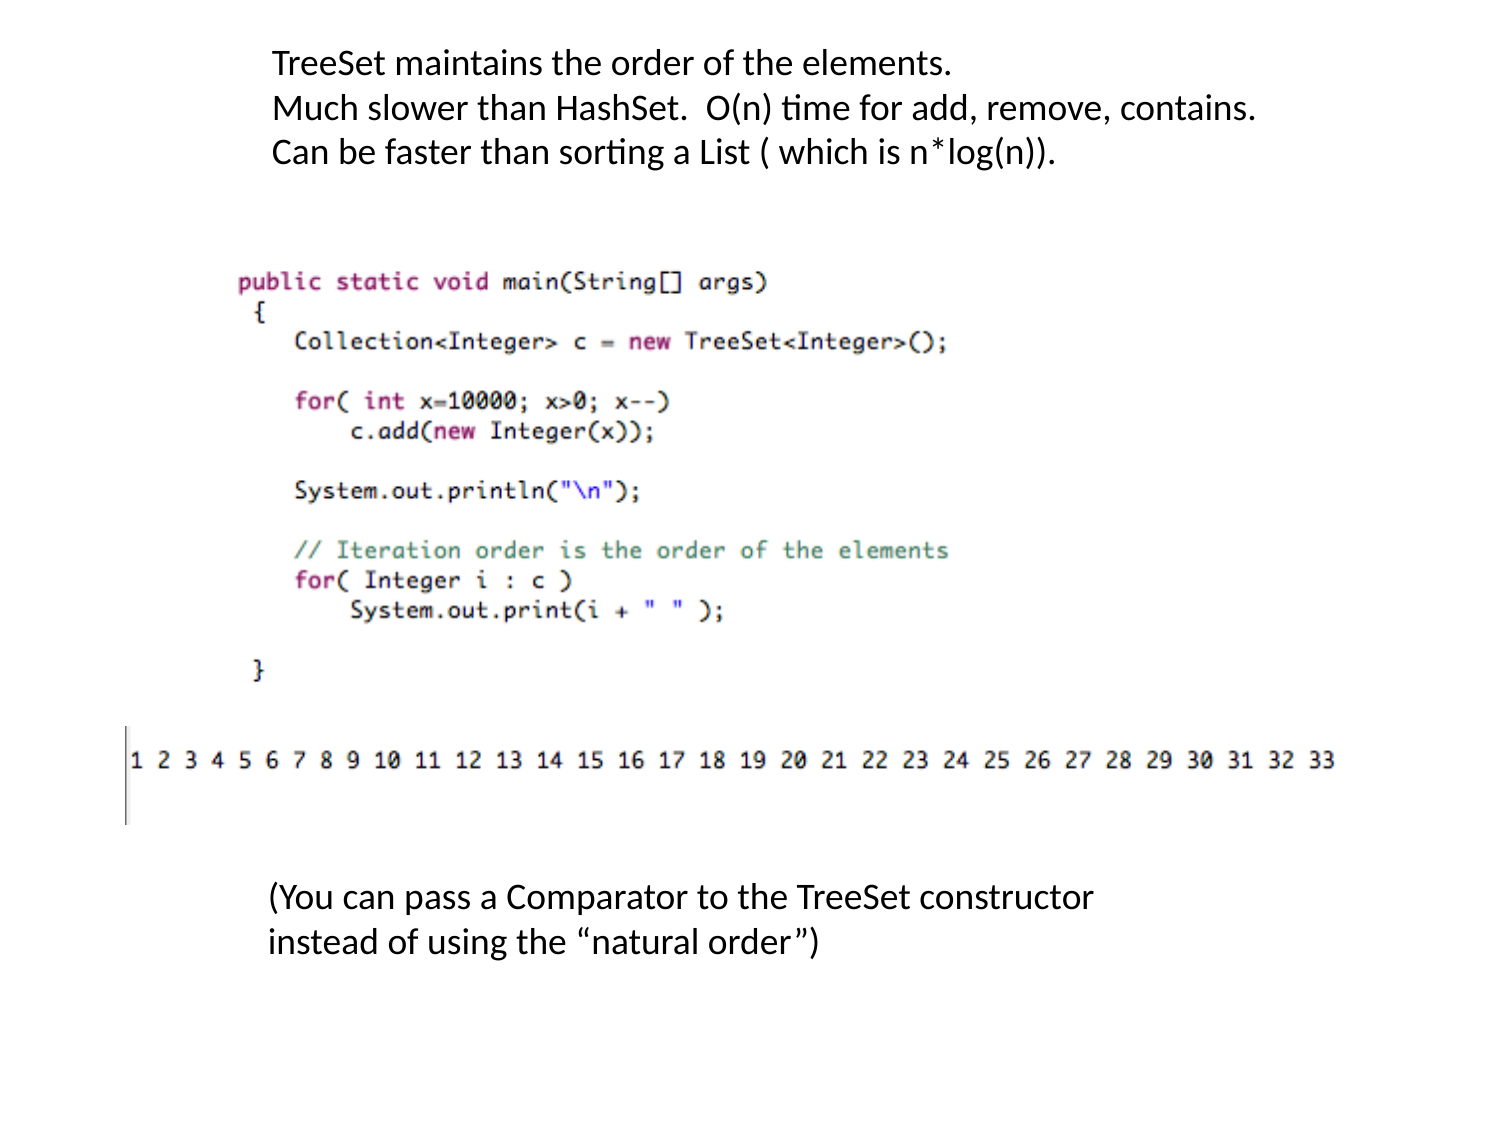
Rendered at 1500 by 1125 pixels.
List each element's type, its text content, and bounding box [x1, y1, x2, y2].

picture [124, 726, 1338, 826]
text_box TreeSet maintains the order of the elements. Much slower than HashSet. O(n) time for add, remove, contains. Can be faster than sorting a List ( which is n*log(n)). [257, 30, 1274, 180]
text_box (You can pass a Comparator to the TreeSet constructor instead of using the “natural order”) [253, 865, 1111, 970]
picture [237, 262, 1012, 701]
